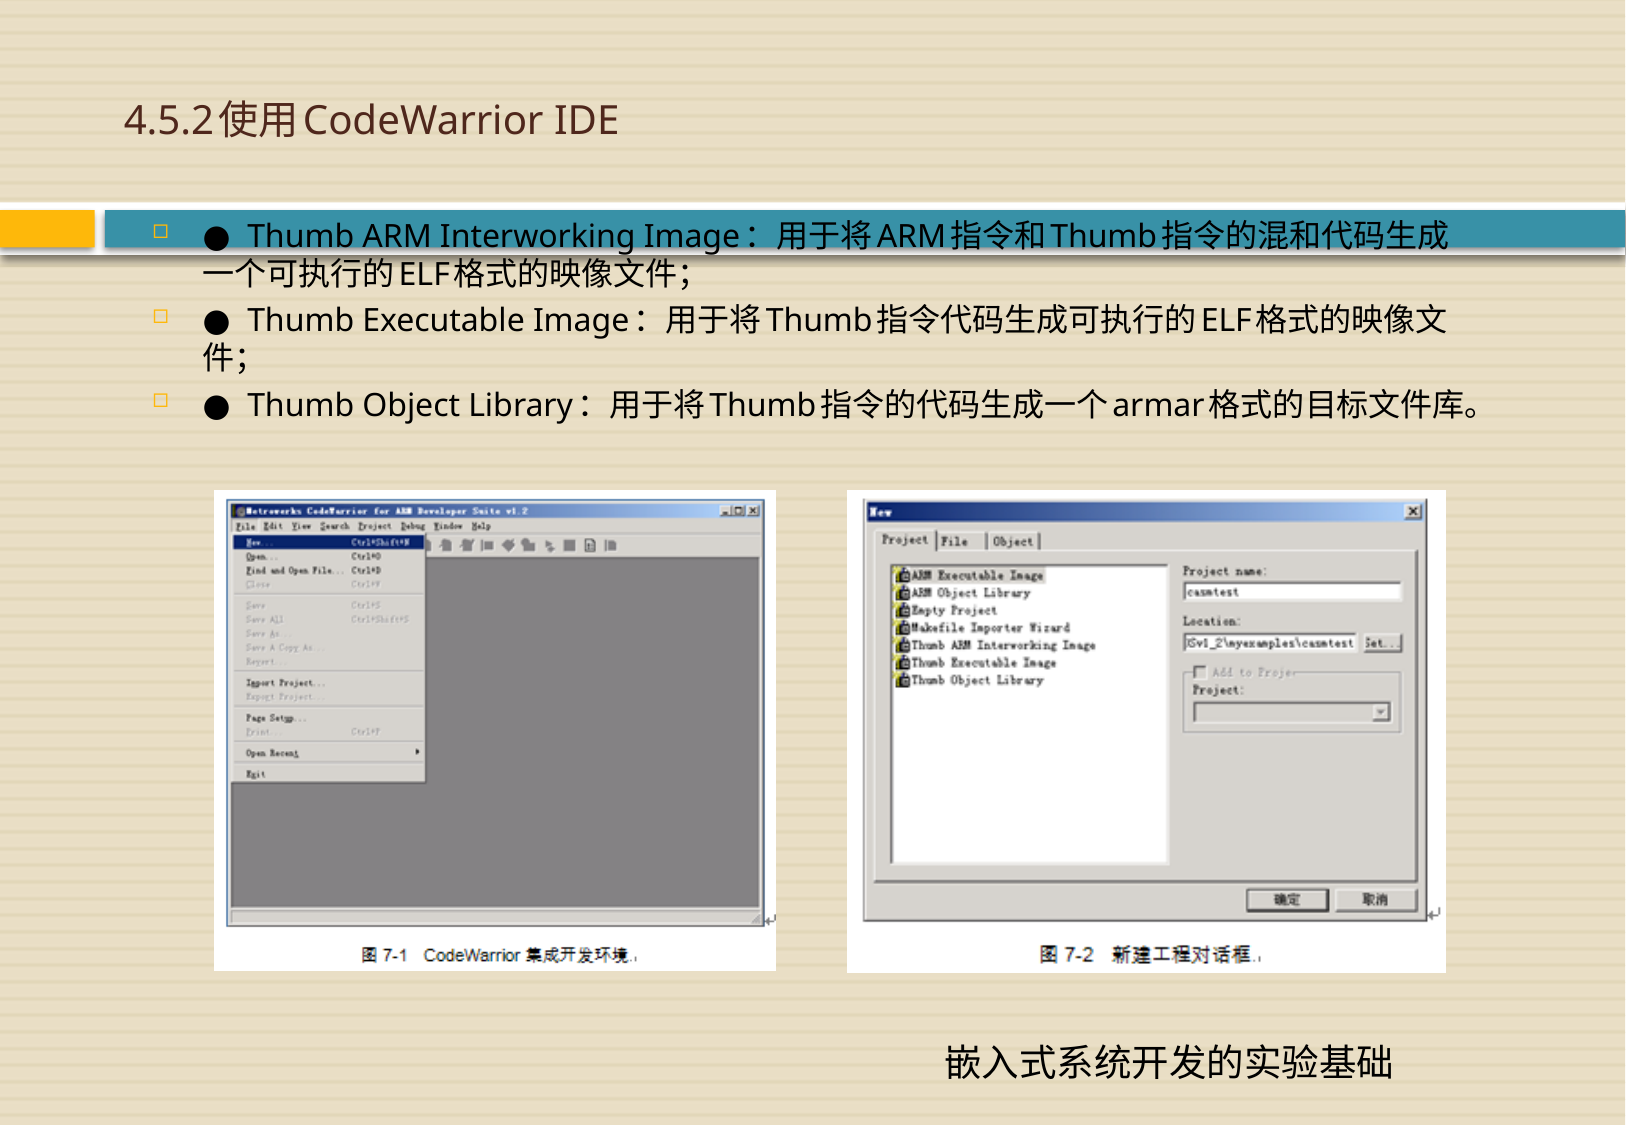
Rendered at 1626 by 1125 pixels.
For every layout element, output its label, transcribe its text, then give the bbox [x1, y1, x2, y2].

text_box 嵌入式系统开发的实验基础 [929, 1031, 1493, 1091]
picture [847, 490, 1446, 973]
picture [214, 490, 777, 971]
title 4.5.2使用CodeWarrior IDE [108, 37, 1558, 200]
list ● Thumb ARM Interworking Image：用于将ARM指令和Thumb指令的混和代码生成一个可执行的ELF格式的映像文件； ● Thumb Executable Image：用于将Thumb指令代码生成可执行的ELF格式的映像文件； ● Thumb Object Library：用于将Thumb指令的代码生成一个armar格式的目标文件库。 [137, 207, 1488, 446]
